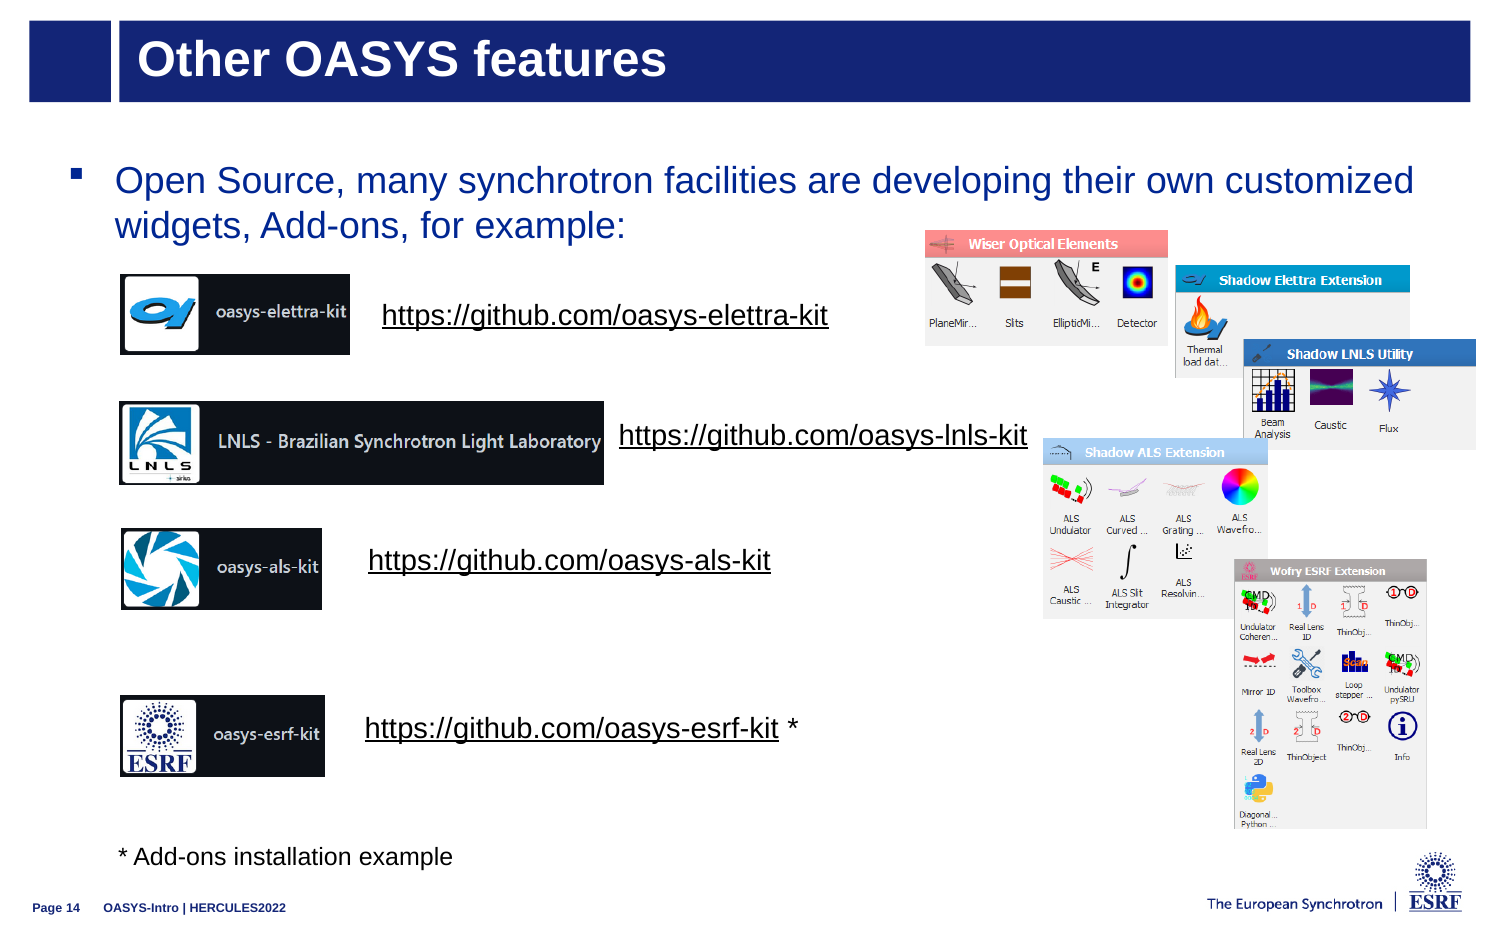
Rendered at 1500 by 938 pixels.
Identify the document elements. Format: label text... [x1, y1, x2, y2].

picture [119, 401, 604, 485]
title Other OASYS features [119, 20, 1471, 103]
text_box https://github.com/oasys-als-kit [353, 533, 787, 584]
picture [120, 527, 322, 611]
picture [120, 695, 325, 777]
picture [1043, 265, 1477, 829]
text_box * Add-ons installation example [103, 832, 709, 878]
text_box https://github.com/oasys-elettra-kit [366, 288, 844, 339]
picture [1258, 278, 1266, 284]
picture [120, 273, 351, 355]
footer OASYS-Intro | HERCULES2022 [103, 886, 1108, 916]
picture [1183, 275, 1204, 284]
slide_number Page 14 [32, 886, 101, 916]
picture [1175, 831, 1500, 938]
picture [925, 230, 1168, 346]
text_box https://github.com/oasys-lnls-kit [608, 409, 1044, 459]
text_box https://github.com/oasys-esrf-kit * [349, 702, 815, 752]
text_box Open Source, many synchrotron facilities are developing their own customized widgets, Add-ons, for example: [53, 148, 1471, 254]
